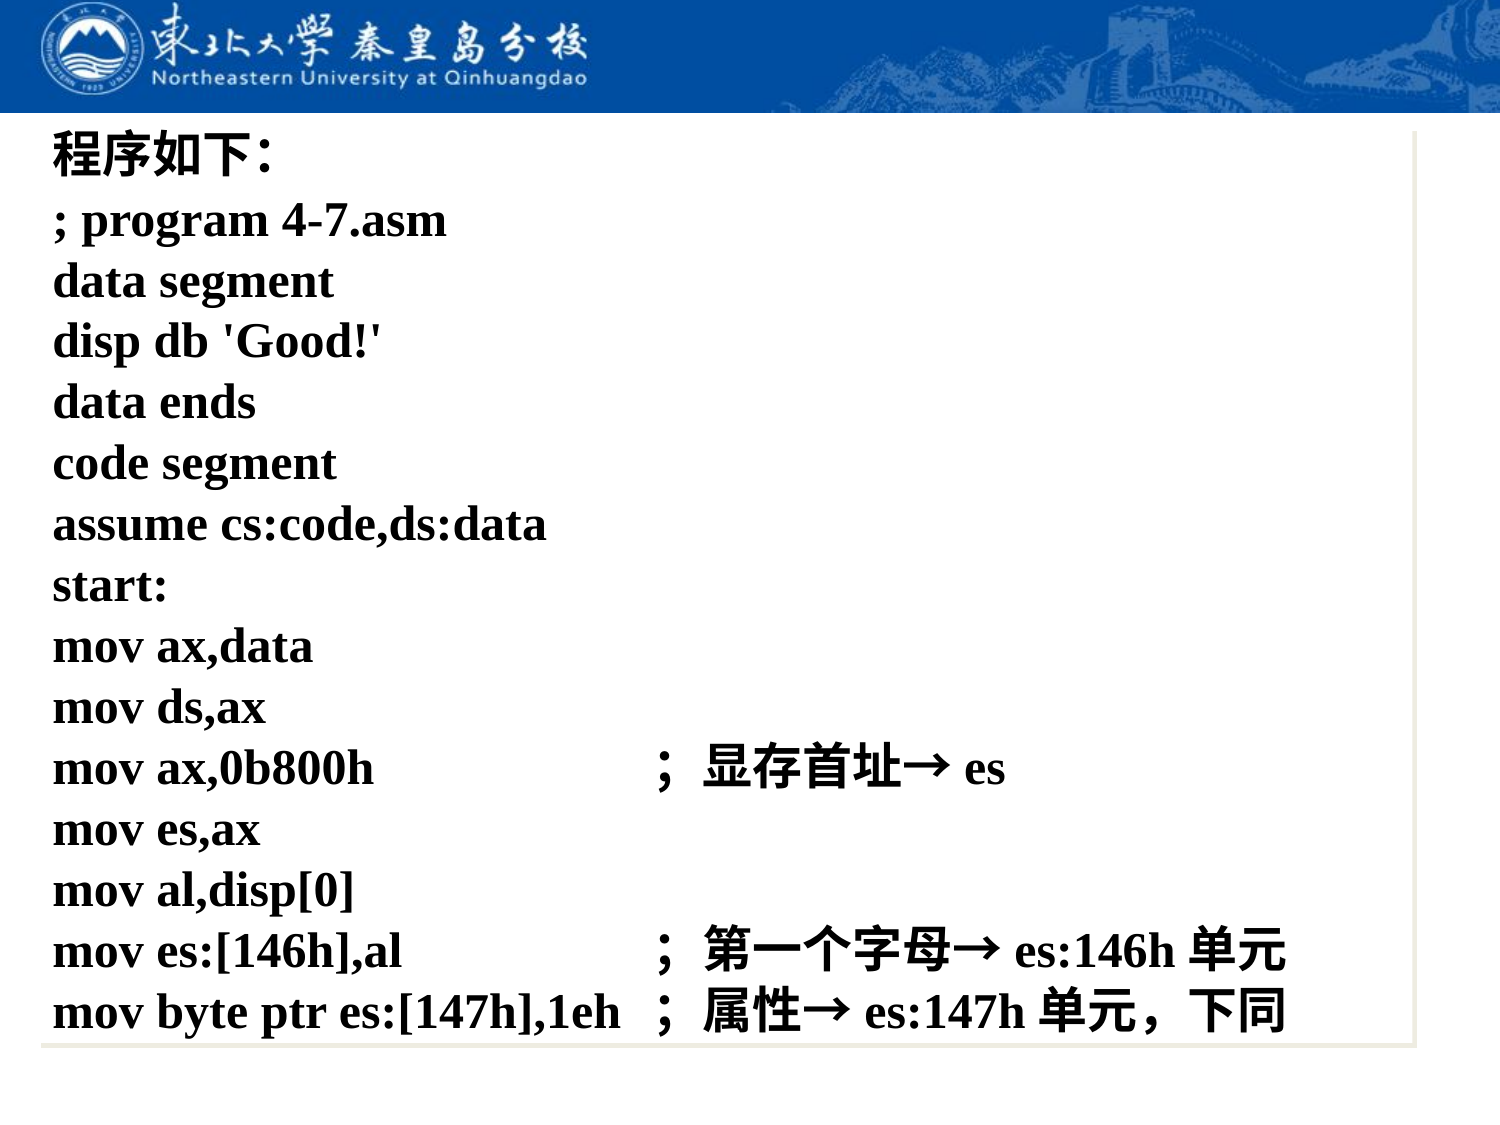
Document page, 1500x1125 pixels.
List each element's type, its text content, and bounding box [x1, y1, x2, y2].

text_box 程序如下： ; program 4-7.asm data segment disp db 'Good!' data ends code segment assume cs:code,ds:data start: mov ax,data mov ds,ax mov ax,0b800h ；显存首址→es mov es,ax mov al,disp[0] mov es:[146h],al ；第一个字母→es:146h单元 mov byte ptr es:[147h],1eh ；属性→es:147h单元，下同 [37, 127, 1413, 1043]
picture [0, 0, 1500, 113]
